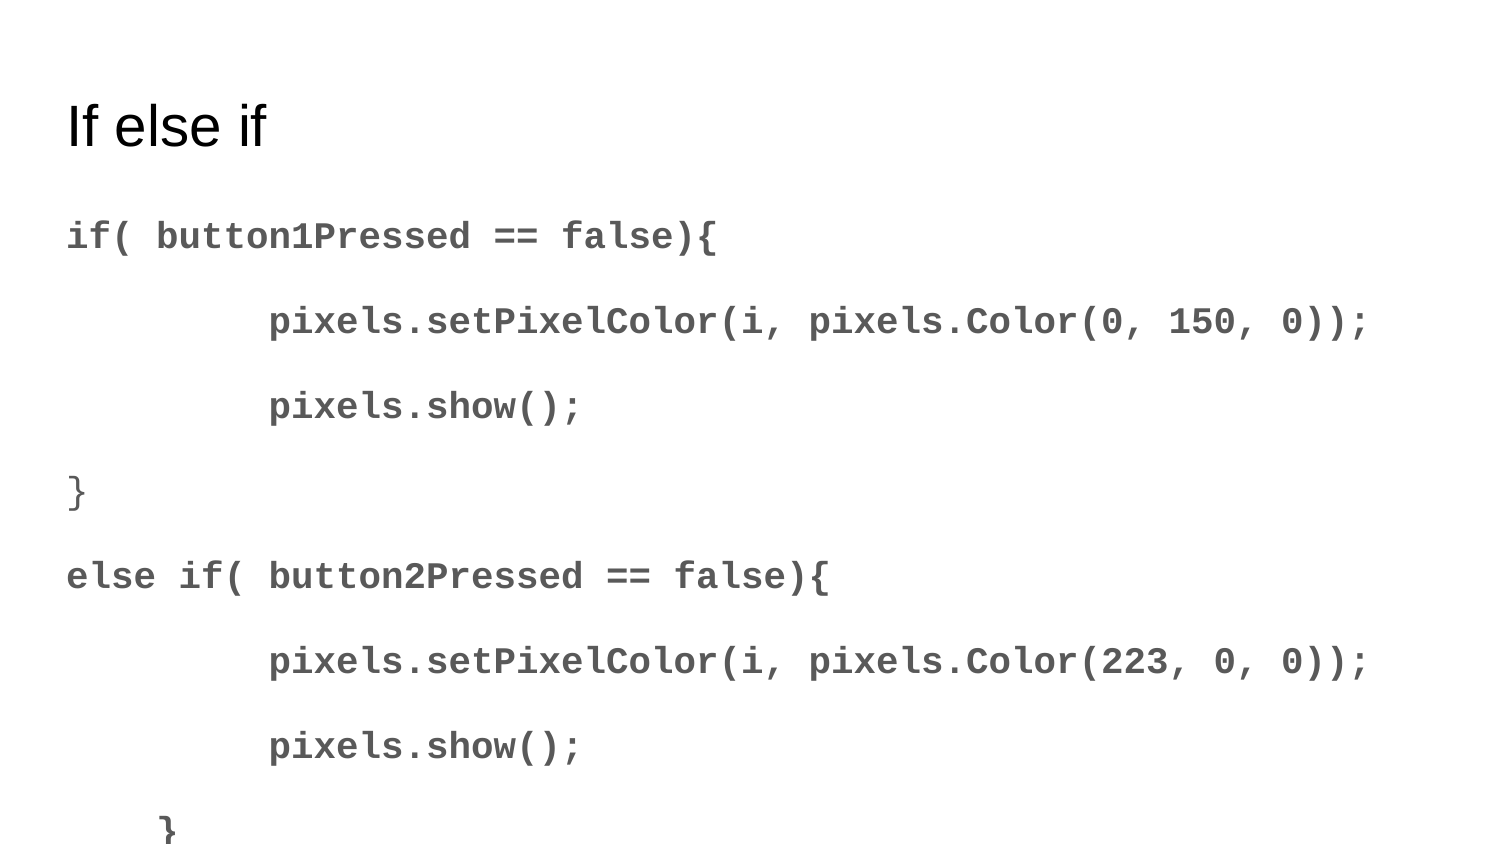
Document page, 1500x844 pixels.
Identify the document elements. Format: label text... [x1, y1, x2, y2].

title If else if [51, 72, 1449, 167]
list if( button1Pressed == false){ pixels.setPixelColor(i, pixels.Color(0, 150, 0)); pixels.show(); } else if( button2Pressed == false){ pixels.setPixelColor(i, pixels.Color(223, 0, 0)); pixels.show(); } [51, 189, 1449, 844]
